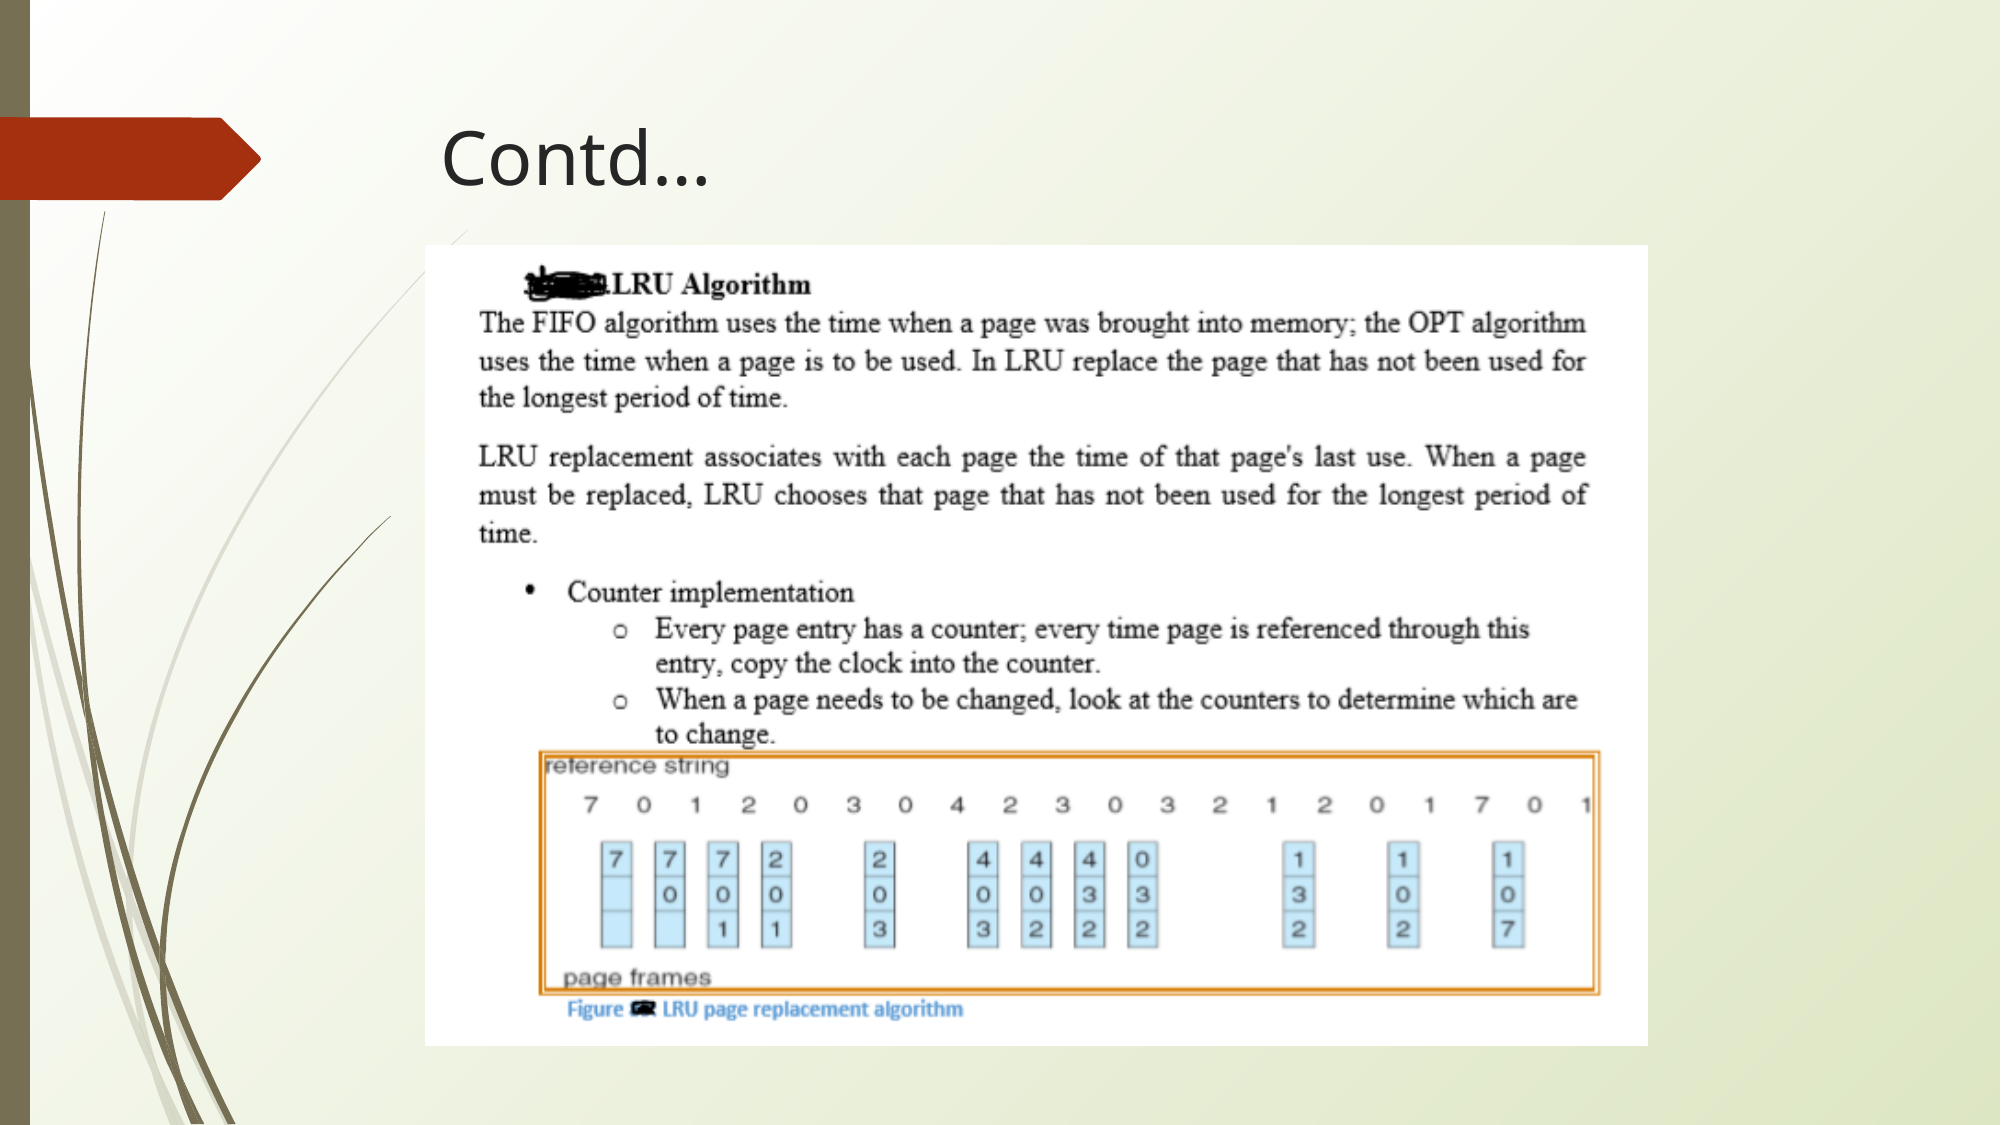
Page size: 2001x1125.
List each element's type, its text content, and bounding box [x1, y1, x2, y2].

title Contd… [425, 102, 1888, 313]
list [425, 244, 1649, 1047]
